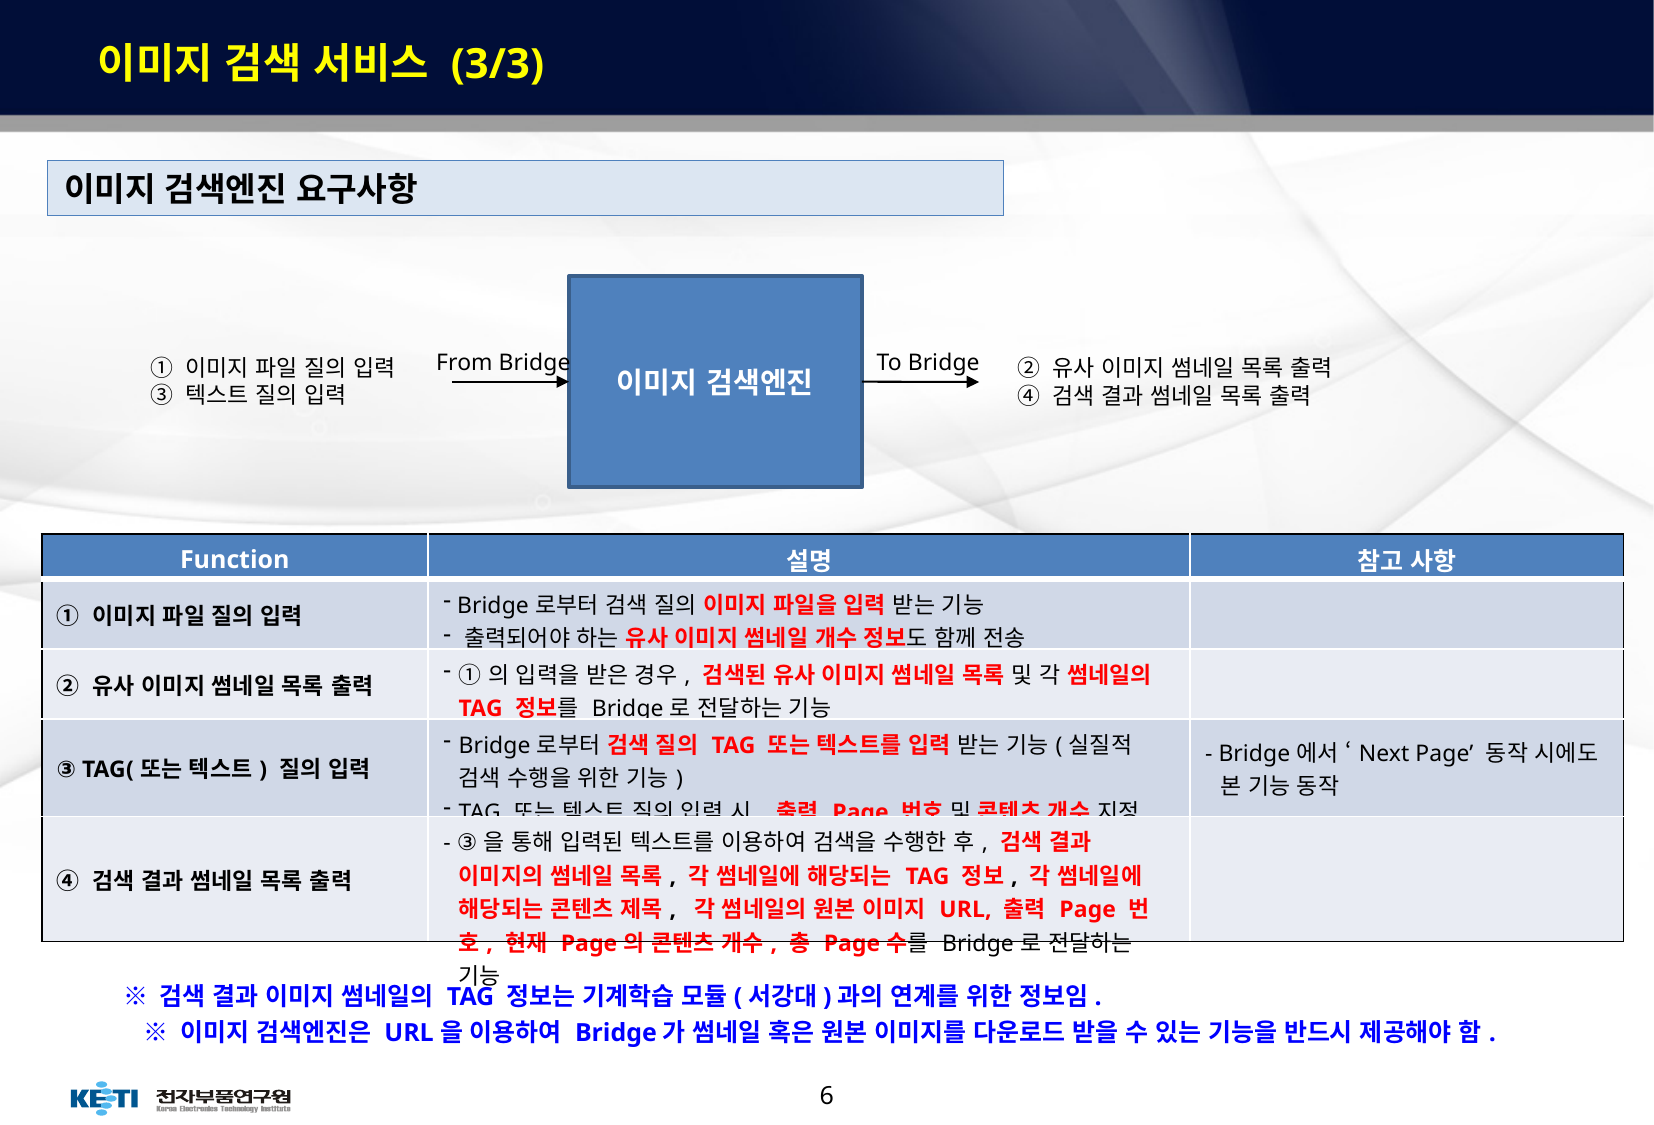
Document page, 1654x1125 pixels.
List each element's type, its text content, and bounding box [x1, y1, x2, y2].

picture [0, 0, 1654, 1125]
table_cell ① 이미지 파일 질의 입력 [43, 582, 427, 648]
table_header Function [43, 535, 427, 576]
table_cell ③ TAG(또는 텍스트) 질의 입력 [43, 720, 427, 816]
text_box To Bridge [861, 339, 1015, 383]
text_box ② 유사 이미지 썸네일 목록 출력 ④ 검색 결과 썸네일 목록 출력 [1002, 346, 1378, 417]
table_cell [1191, 582, 1623, 648]
table_header 참고 사항 [1191, 535, 1623, 576]
title 이미지 검색 서비스 (3/3) [82, 21, 892, 102]
table_cell - Bridge에서 ‘Next Page’ 동작 시에도 본 기능 동작 [1191, 720, 1623, 816]
table_cell Bridge로부터 검색 질의 TAG 또는 텍스트를 입력 받는 기능(실질적 검색 수행을 위한 기능) TAG 또는 텍스트 질의 입력 시, 출력 Page 번호 및 콘텐츠 개수 지정 [429, 720, 1189, 816]
text_box ※ 이미지 검색엔진은 URL을 이용하여 Bridge가 썸네일 혹은 원본 이미지를 다운로드 받을 수 있는 기능을 반드시 제공해야 함. [128, 1009, 1512, 1054]
table_cell Bridge로부터 검색 질의 이미지 파일을 입력 받는 기능 출력되어야 하는 유사 이미지 썸네일 개수 정보도 함께 전송 [429, 582, 1189, 648]
table_header 설명 [429, 535, 1189, 576]
text_box From Bridge [421, 339, 598, 383]
table_cell ④ 검색 결과 썸네일 목록 출력 [43, 817, 427, 941]
text_box ① 이미지 파일 질의 입력 ③ 텍스트 질의 입력 [135, 346, 441, 416]
text_box ※ 검색 결과 이미지 썸네일의 TAG 정보는 기계학습 모듈(서강대)과의 연계를 위한 정보임. [108, 972, 1117, 1018]
text_box 이미지 검색엔진 [567, 274, 864, 489]
table_cell [1191, 650, 1623, 718]
text_box 이미지 검색엔진 요구사항 [47, 160, 1004, 216]
table_cell ①의 입력을 받은 경우, 검색된 유사 이미지 썸네일 목록 및 각 썸네일의 TAG 정보를 Bridge로 전달하는 기능 [429, 650, 1189, 718]
table_cell ② 유사 이미지 썸네일 목록 출력 [43, 650, 427, 718]
table_cell - ③을 통해 입력된 텍스트를 이용하여 검색을 수행한 후, 검색 결과 이미지의 썸네일 목록, 각 썸네일에 해당되는 TAG 정보, 각 썸네일에 해당되는 콘텐츠 제목, 각 썸네일의 원본 이미지 URL, 출력 Page 번호, 현재 Page의 콘텐츠 개수, 총 Page수를 Bridge로 전달하는 기능 [429, 817, 1189, 941]
table_cell [1191, 817, 1623, 941]
